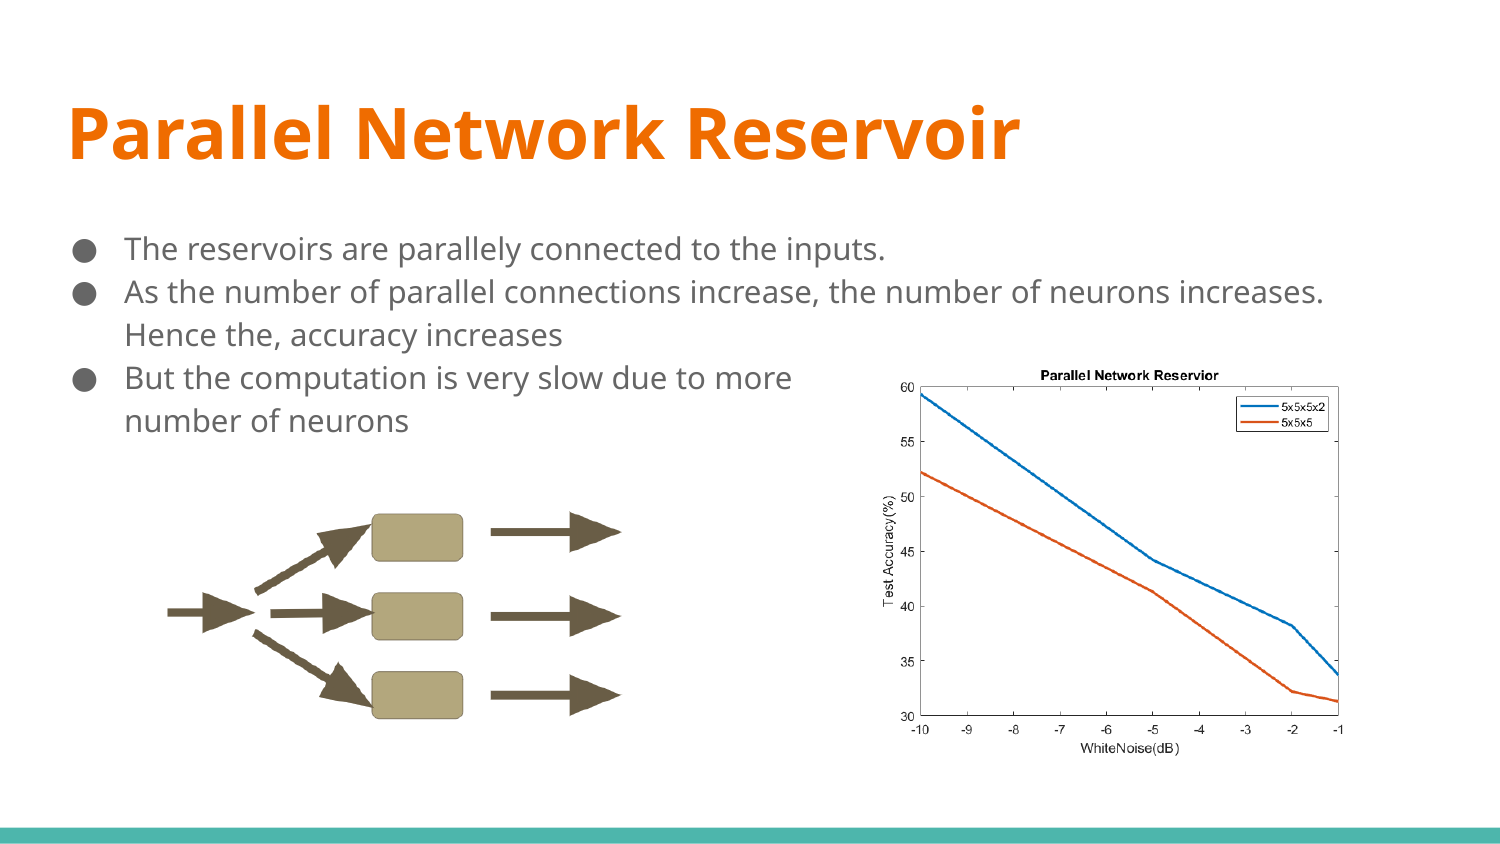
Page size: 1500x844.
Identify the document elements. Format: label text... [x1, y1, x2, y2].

picture [850, 355, 1389, 760]
title Parallel Network Reservoir [51, 72, 1449, 189]
list The reservoirs are parallely connected to the inputs. As the number of parallel connections increase, the number of neurons increases. Hence the, accuracy increases But the computation is very slow due to more number of neurons [34, 208, 1432, 750]
picture [156, 478, 655, 768]
